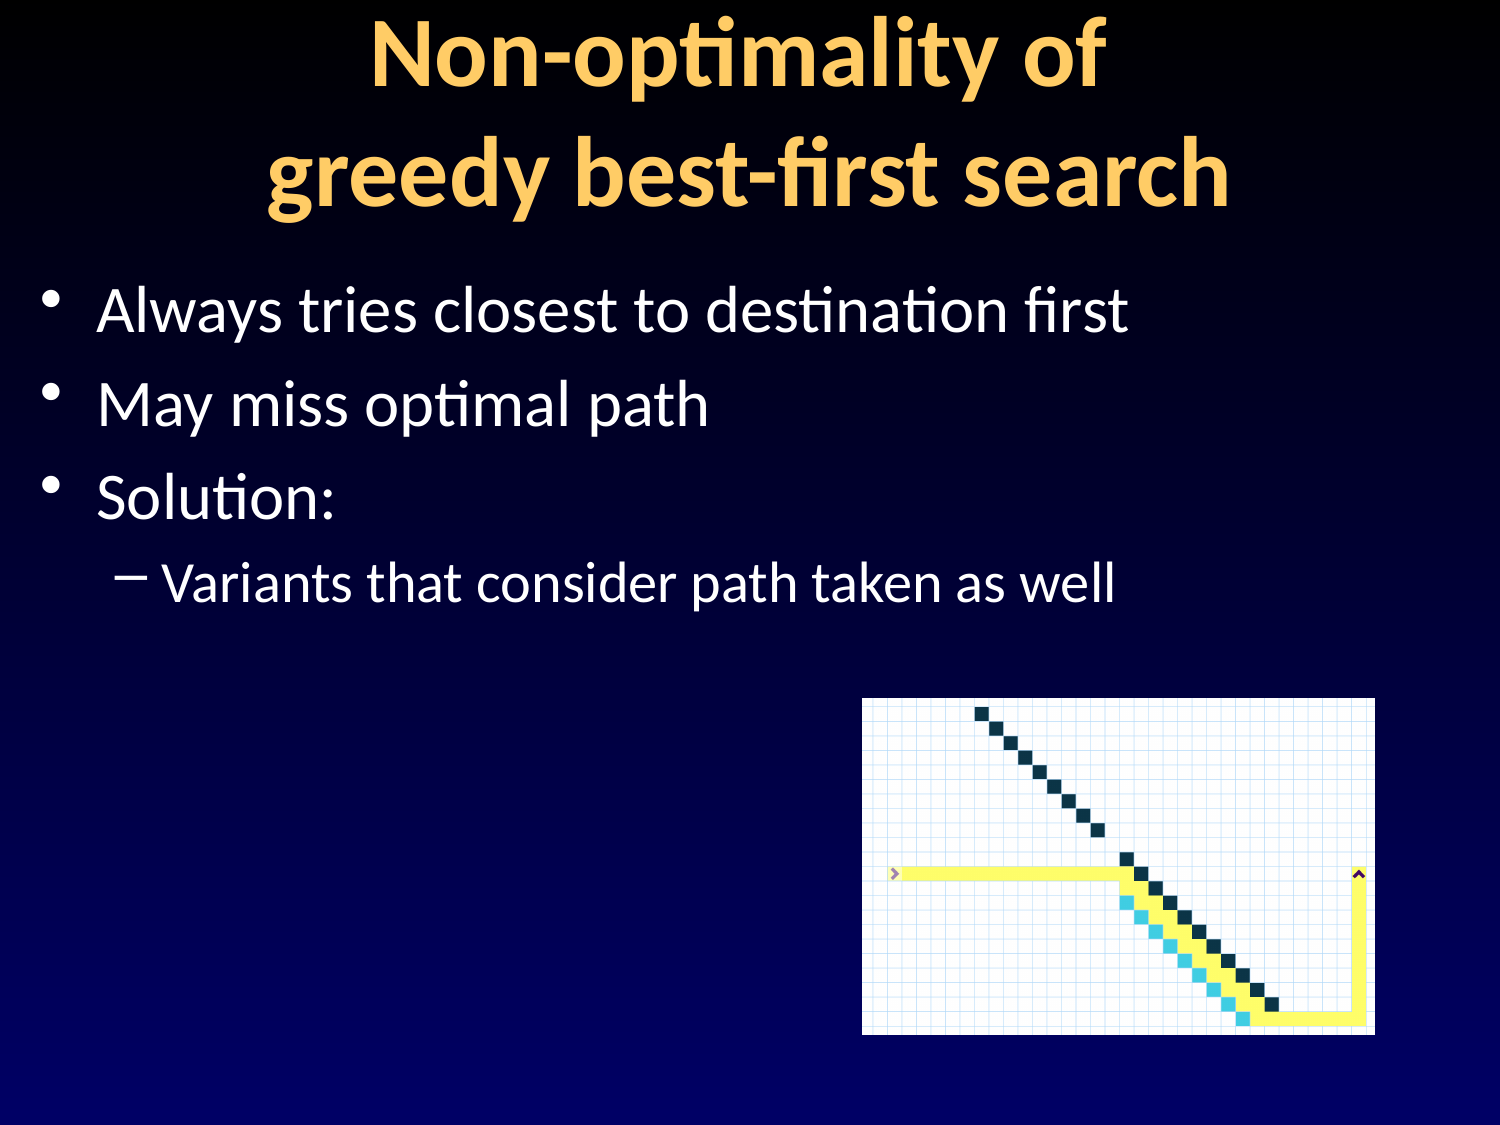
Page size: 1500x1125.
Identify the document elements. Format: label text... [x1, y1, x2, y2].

picture [862, 698, 1375, 1035]
title Non-optimality of greedy best-first search [24, 24, 1475, 188]
list Always tries closest to destination first May miss optimal path Solution: Variants that consider path taken as well [24, 258, 1475, 1102]
